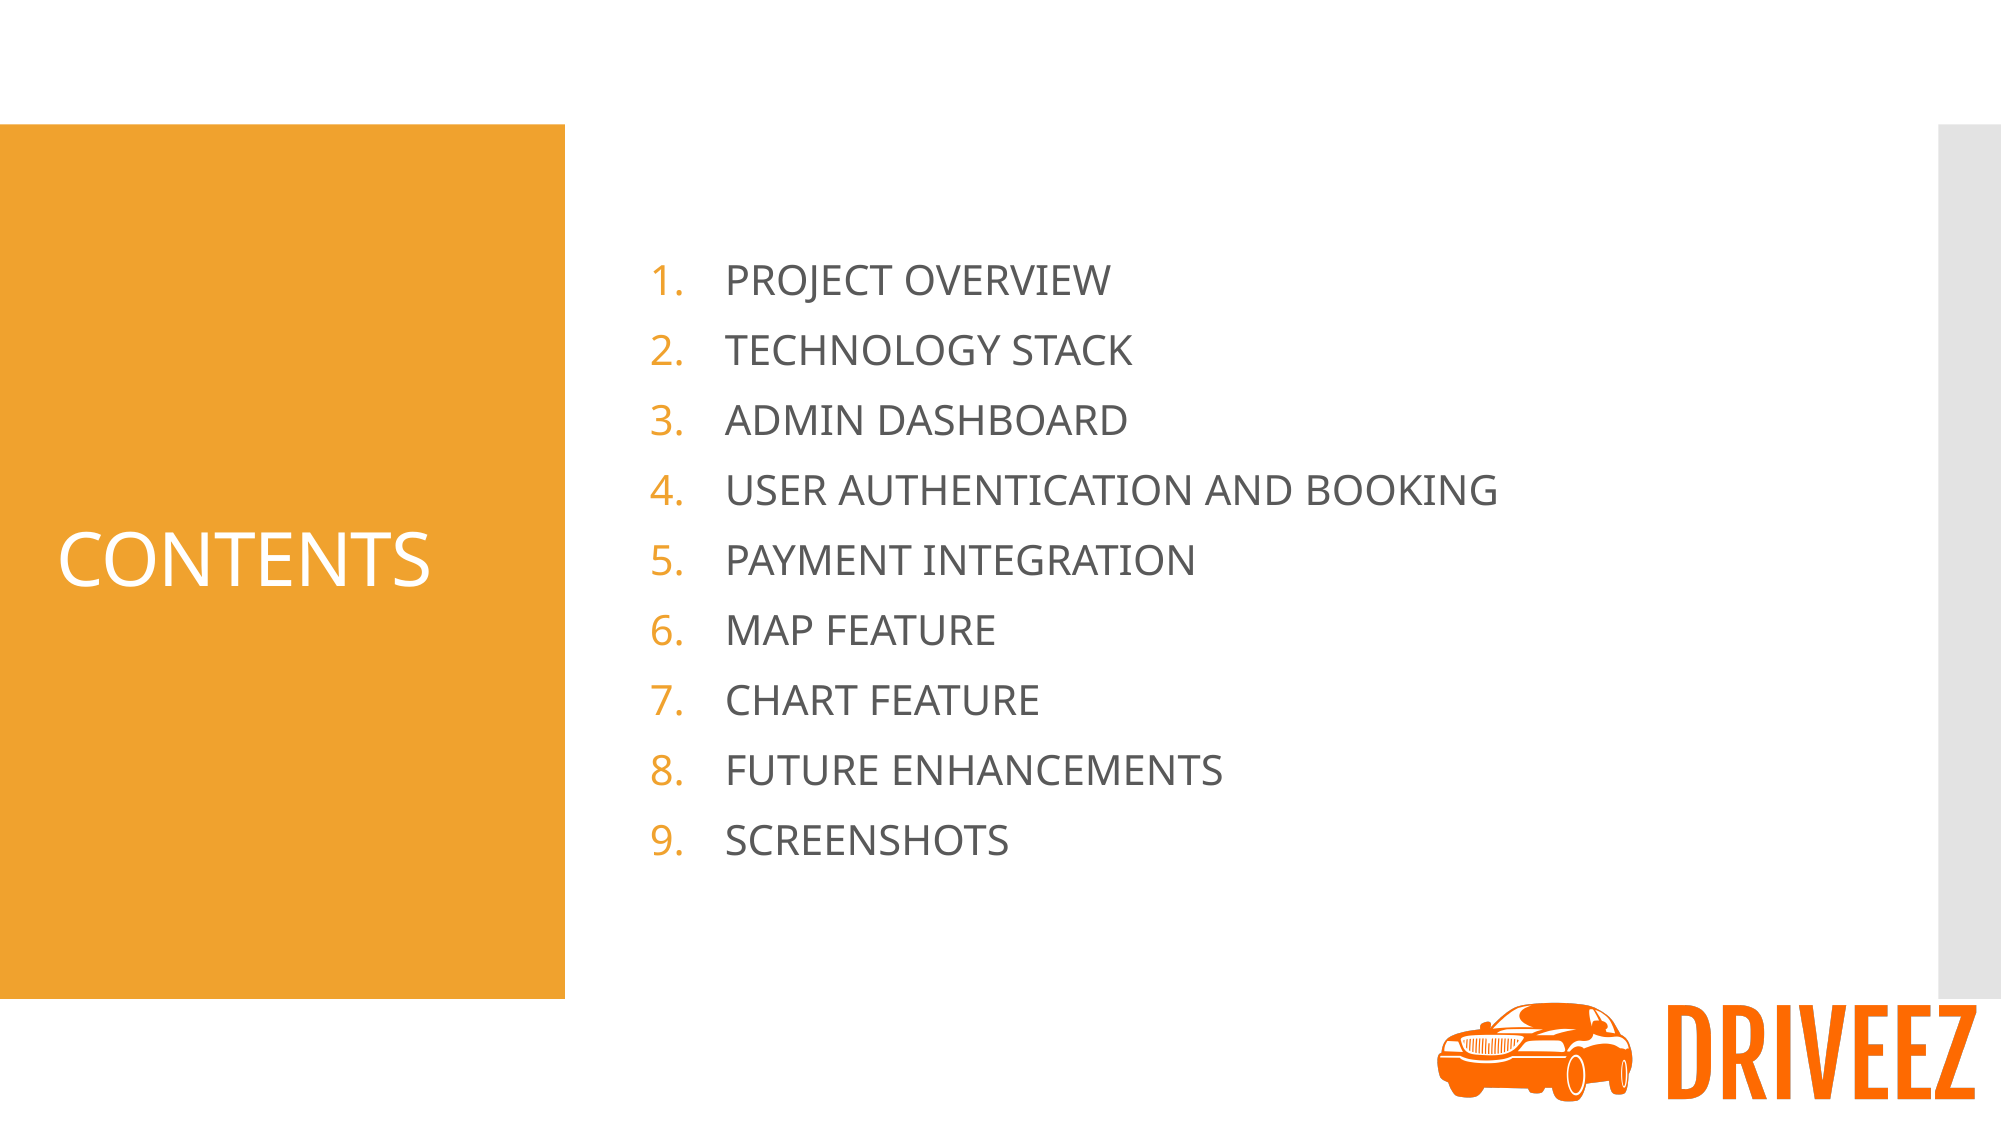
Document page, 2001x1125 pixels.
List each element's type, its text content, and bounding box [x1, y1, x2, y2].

title CONTENTS [41, 184, 525, 940]
list PROJECT OVERVIEW TECHNOLOGY STACK ADMIN DASHBOARD USER AUTHENTICATION AND BOOKING PAYMENT INTEGRATION MAP FEATURE CHART FEATURE FUTURE ENHANCEMENTS SCREENSHOTS [634, 141, 1835, 982]
picture [1415, 978, 2000, 1125]
